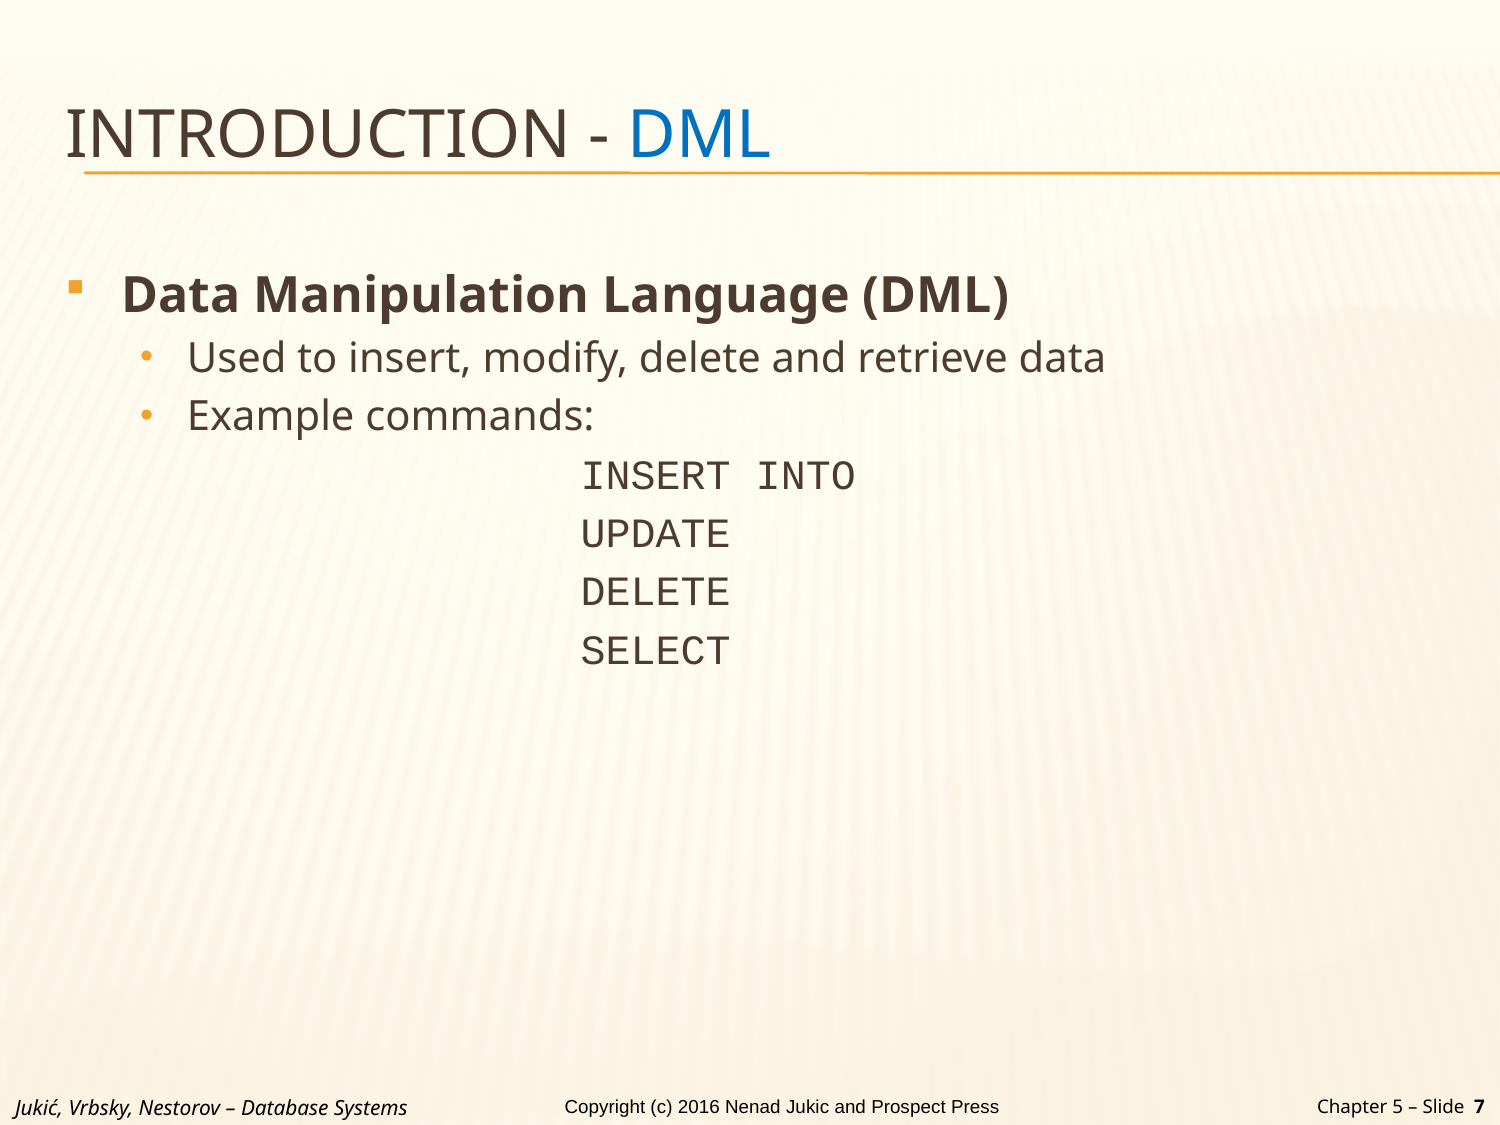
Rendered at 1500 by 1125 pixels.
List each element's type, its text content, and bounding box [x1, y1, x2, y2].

footer Jukić, Vrbsky, Nestorov – Database Systems [0, 1087, 625, 1125]
list Data Manipulation Language (DML) Used to insert, modify, delete and retrieve data Example commands: INSERT INTO UPDATE DELETE SELECT [50, 254, 1475, 998]
slide_number Chapter 5 – Slide 7 [1299, 1087, 1500, 1125]
picture [0, 0, 1500, 1125]
title INTRODUCTION - DML [50, 62, 1475, 200]
